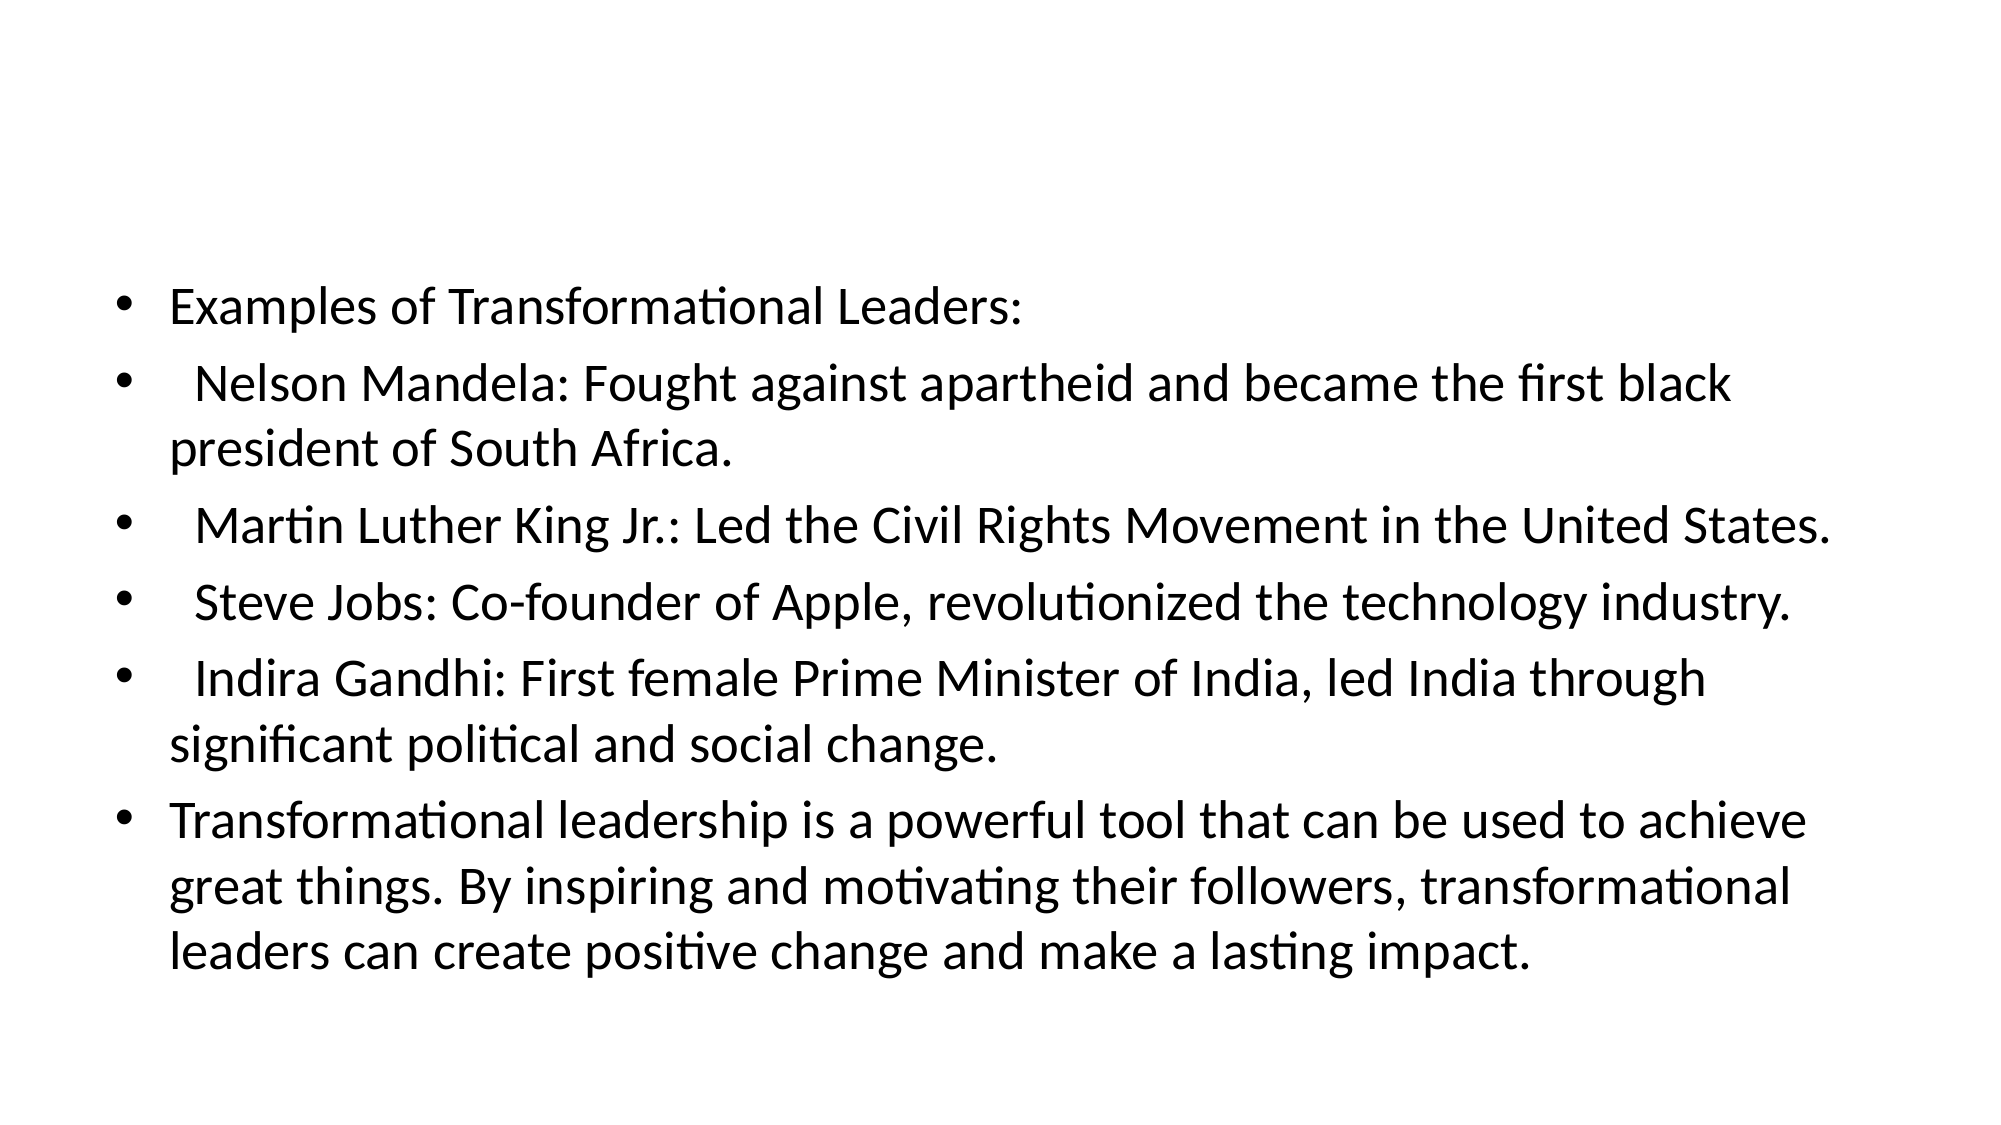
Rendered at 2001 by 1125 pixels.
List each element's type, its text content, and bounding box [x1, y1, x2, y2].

list Examples of Transformational Leaders: Nelson Mandela: Fought against apartheid and became the first black president of South Africa. Martin Luther King Jr.: Led the Civil Rights Movement in the United States. Steve Jobs: Co-founder of Apple, revolutionized the technology industry. Indira Gandhi: First female Prime Minister of India, led India through significant political and social change. Transformational leadership is a powerful tool that can be used to achieve great things. By inspiring and motivating their followers, transformational leaders can create positive change and make a lasting impact. [99, 262, 1900, 1005]
